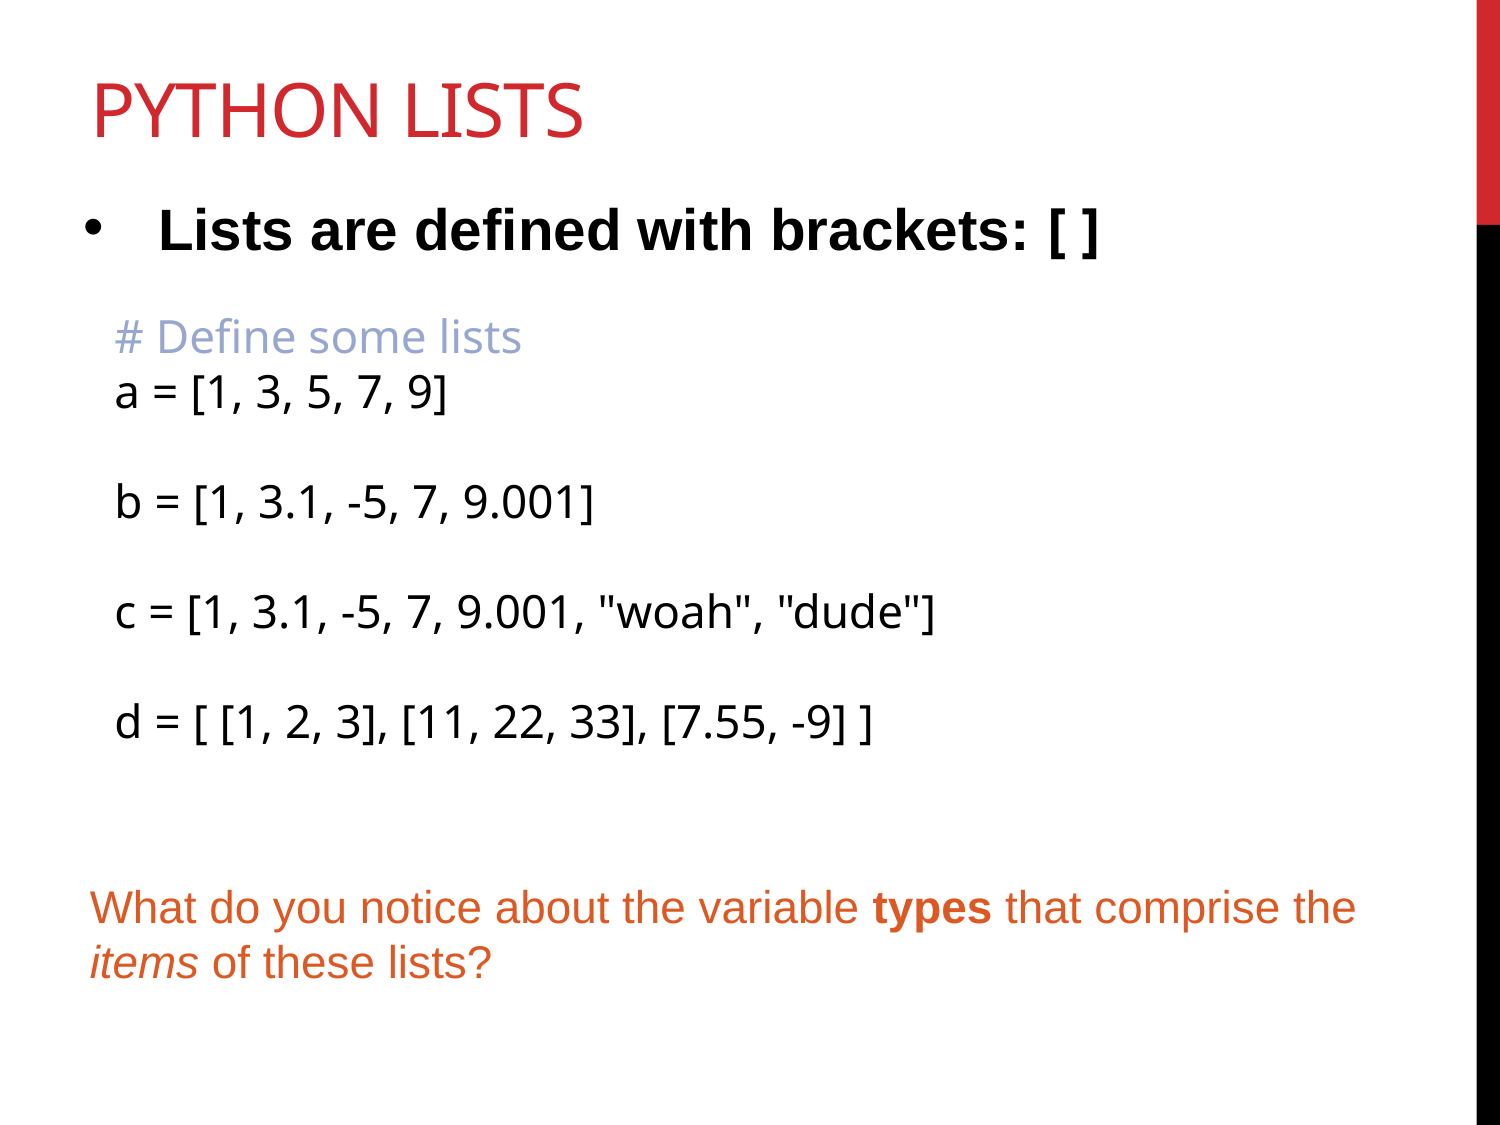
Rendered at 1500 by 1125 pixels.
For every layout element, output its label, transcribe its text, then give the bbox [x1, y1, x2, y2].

text_box What do you notice about the variable types that comprise the items of these lists? [75, 870, 1424, 996]
text_box # Define some lists a = [1, 3, 5, 7, 9] b = [1, 3.1, -5, 7, 9.001] c = [1, 3.1, -5, 7, 9.001, "woah", "dude"] d = [ [1, 2, 3], [11, 22, 33], [7.55, -9] ] [99, 300, 1468, 865]
title Python lists [75, 25, 1325, 250]
list Lists are defined with brackets: [ ] [68, 184, 1319, 902]
